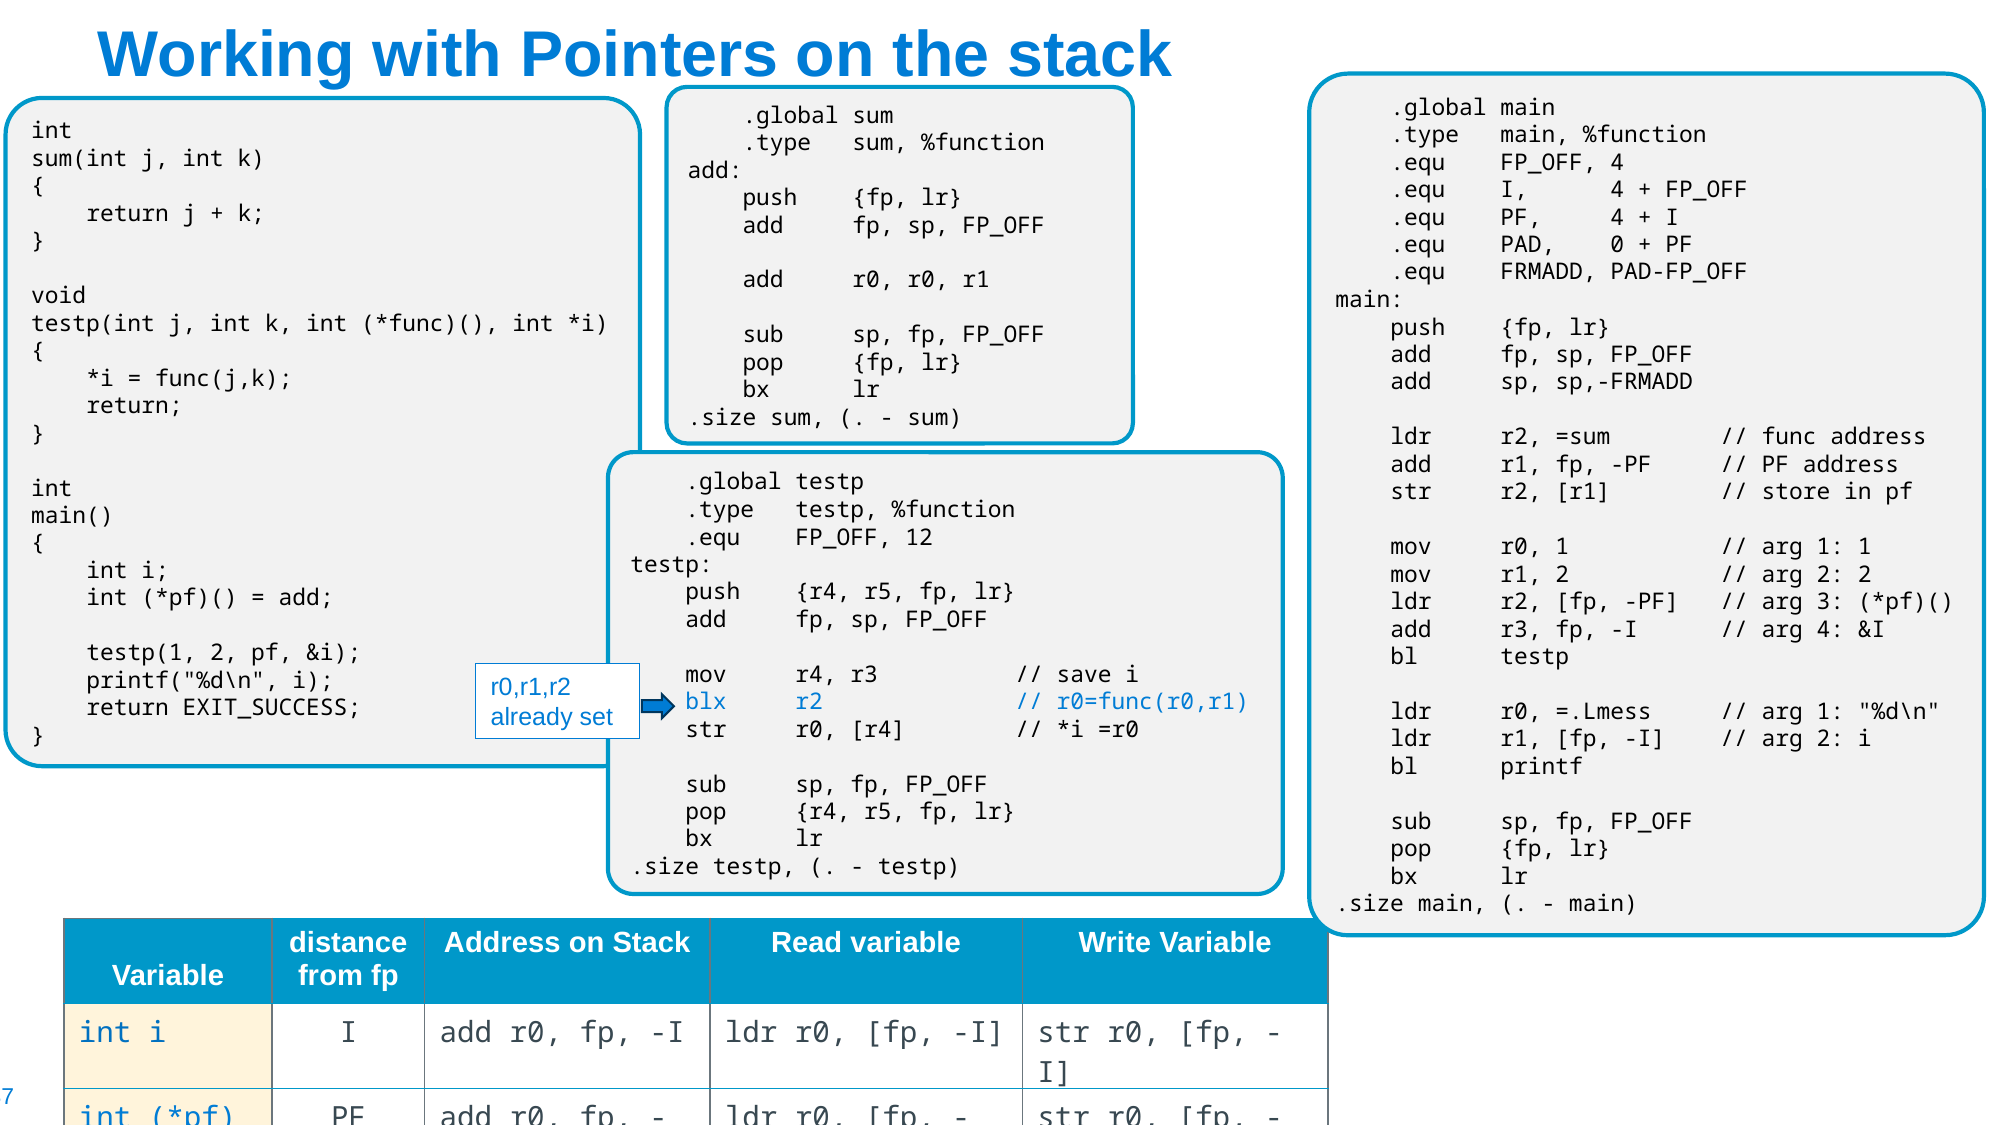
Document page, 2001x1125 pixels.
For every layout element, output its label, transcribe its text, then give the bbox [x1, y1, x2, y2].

table_header Address on Stack [425, 919, 709, 1003]
table_cell str r0, [fp, -PF] [1023, 1089, 1327, 1125]
text_box int sum(int j, int k) { return j + k; } void testp(int j, int k, int (*func)(), int *i) { *i = func(j,k); return; } int main() { int i; int (*pf)() = add; testp(1, 2, pf, &i); printf("%d\n", i); return EXIT_SUCCESS; } [5, 97, 641, 767]
table_cell I [273, 1004, 424, 1088]
table_cell add r0, fp, -I [425, 1004, 709, 1088]
table_cell int (*pf)() [65, 1089, 271, 1125]
text_box .global main .type main, %function .equ FP_OFF, 4 .equ I, 4 + FP_OFF .equ PF, 4 + I .equ PAD, 0 + PF .equ FRMADD, PAD-FP_OFF main: push {fp, lr} add fp, sp, FP_OFF add sp, sp,-FRMADD ldr r2, =sum // func address add r1, fp, -PF // PF address str r2, [r1] // store in pf mov r0, 1 // arg 1: 1 mov r1, 2 // arg 2: 2 ldr r2, [fp, -PF] // arg 3: (*pf)() add r3, fp, -I // arg 4: &I bl testp ldr r0, =.Lmess // arg 1: "%d\n" ldr r1, [fp, -I] // arg 2: i bl printf sub sp, fp, FP_OFF pop {fp, lr} bx lr .size main, (. - main) [1309, 73, 1984, 936]
table_cell int i [65, 1004, 271, 1088]
table_header Write Variable [1023, 919, 1327, 1003]
table_header distance from fp [273, 919, 424, 1003]
table_cell str r0, [fp, -I] [1023, 1004, 1327, 1088]
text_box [475, 452, 1283, 897]
text_box .global sum .type sum, %function add: push {fp, lr} add fp, sp, FP_OFF add r0, r0, r1 sub sp, fp, FP_OFF pop {fp, lr} bx lr .size sum, (. - sum) [666, 86, 1133, 444]
table_cell ldr r0, [fp, -PF] [711, 1089, 1022, 1125]
table_header Read variable [711, 919, 1022, 1003]
table_cell add r0, fp, -PF [425, 1089, 709, 1125]
table_cell PF [273, 1089, 424, 1125]
table_header Variable [65, 919, 271, 1003]
table_cell ldr r0, [fp, -I] [711, 1004, 1022, 1088]
title Working with Pointers on the stack [82, 19, 1808, 98]
